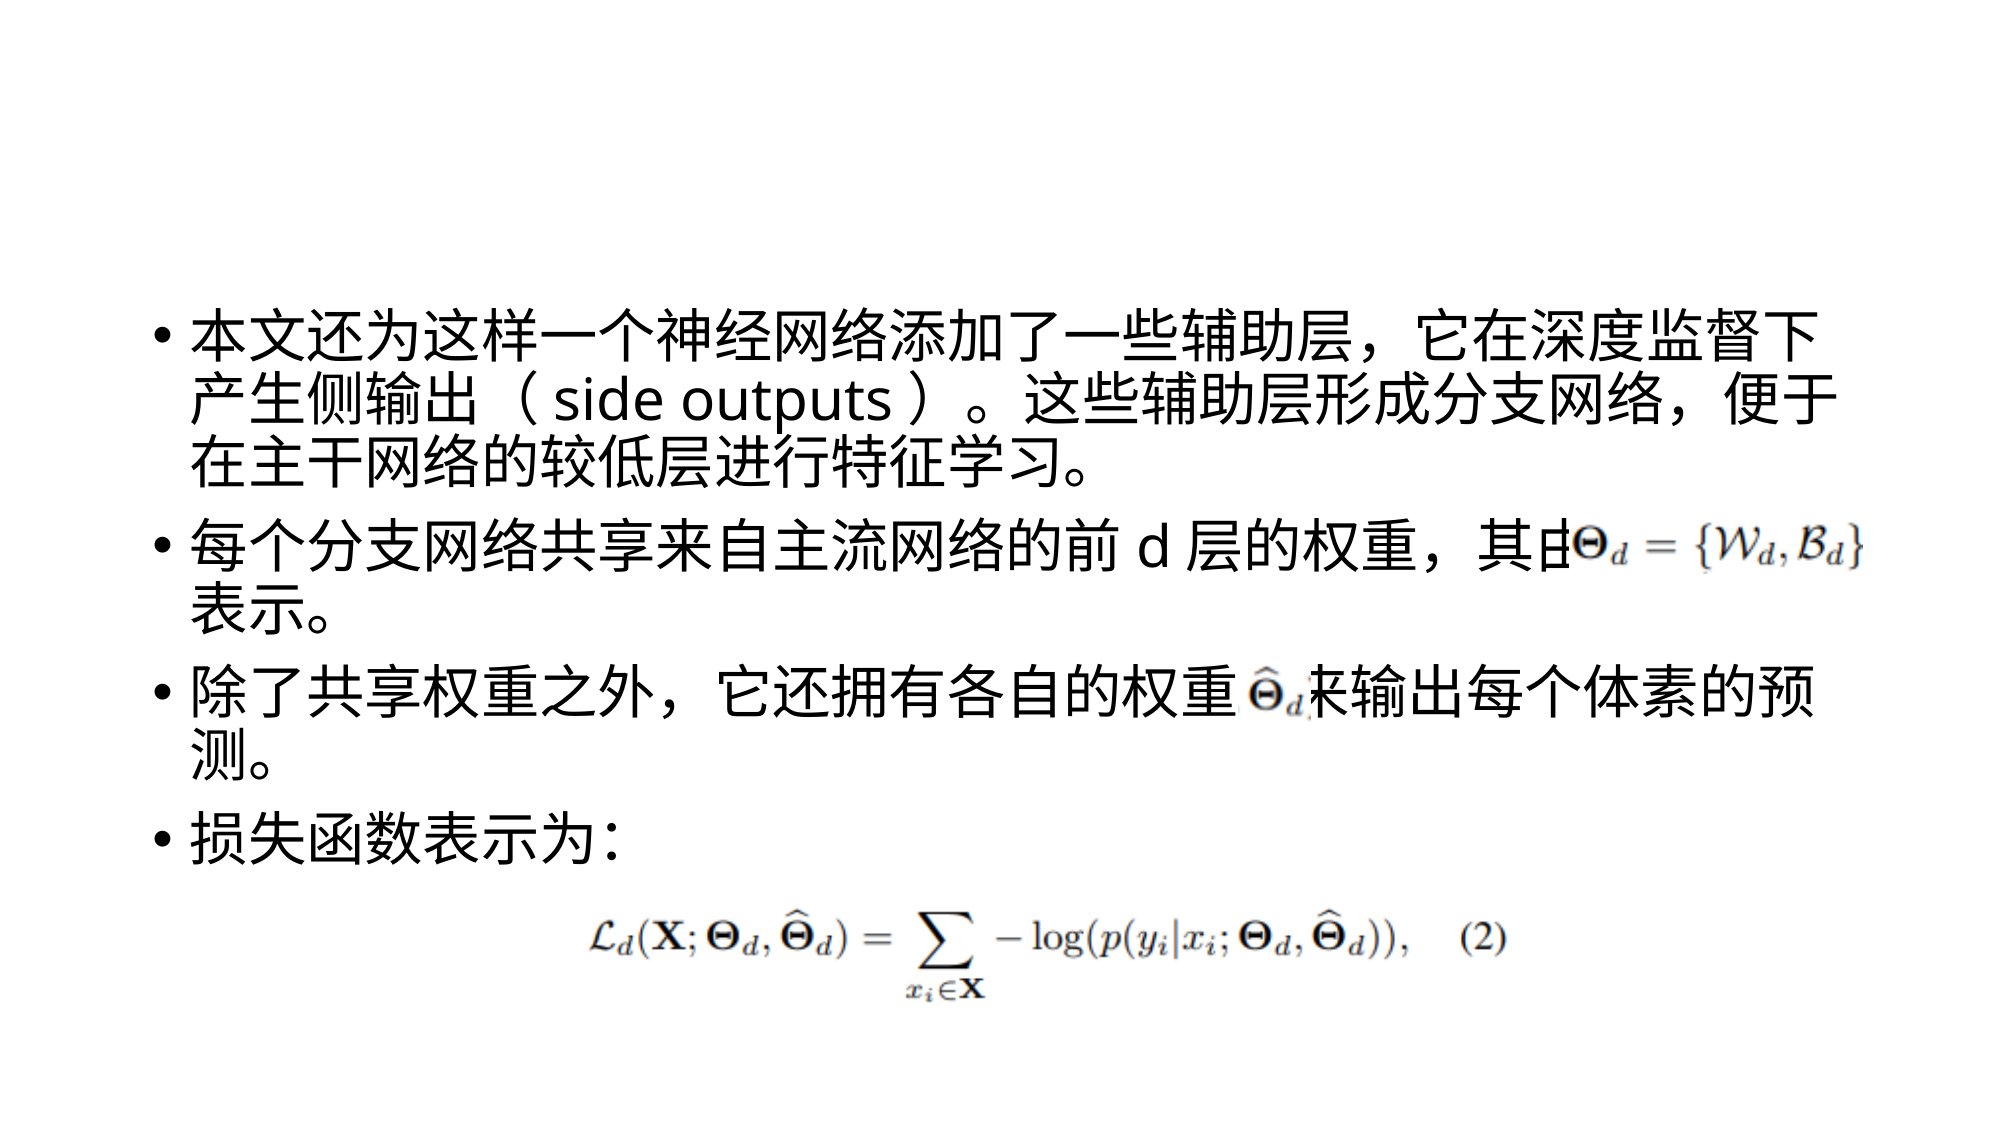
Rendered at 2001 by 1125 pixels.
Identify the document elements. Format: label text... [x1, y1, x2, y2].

picture [1238, 661, 1311, 730]
picture [1569, 519, 1863, 574]
list 本文还为这样一个神经网络添加了一些辅助层，它在深度监督下产生侧输出（side outputs）。这些辅助层形成分支网络，便于在主干网络的较低层进行特征学习。 每个分支网络共享来自主流网络的前d层的权重，其由 表示。 除了共享权重之外，它还拥有各自的权重 来输出每个体素的预测。 损失函数表示为： [137, 299, 1863, 1014]
picture [578, 895, 1523, 1014]
